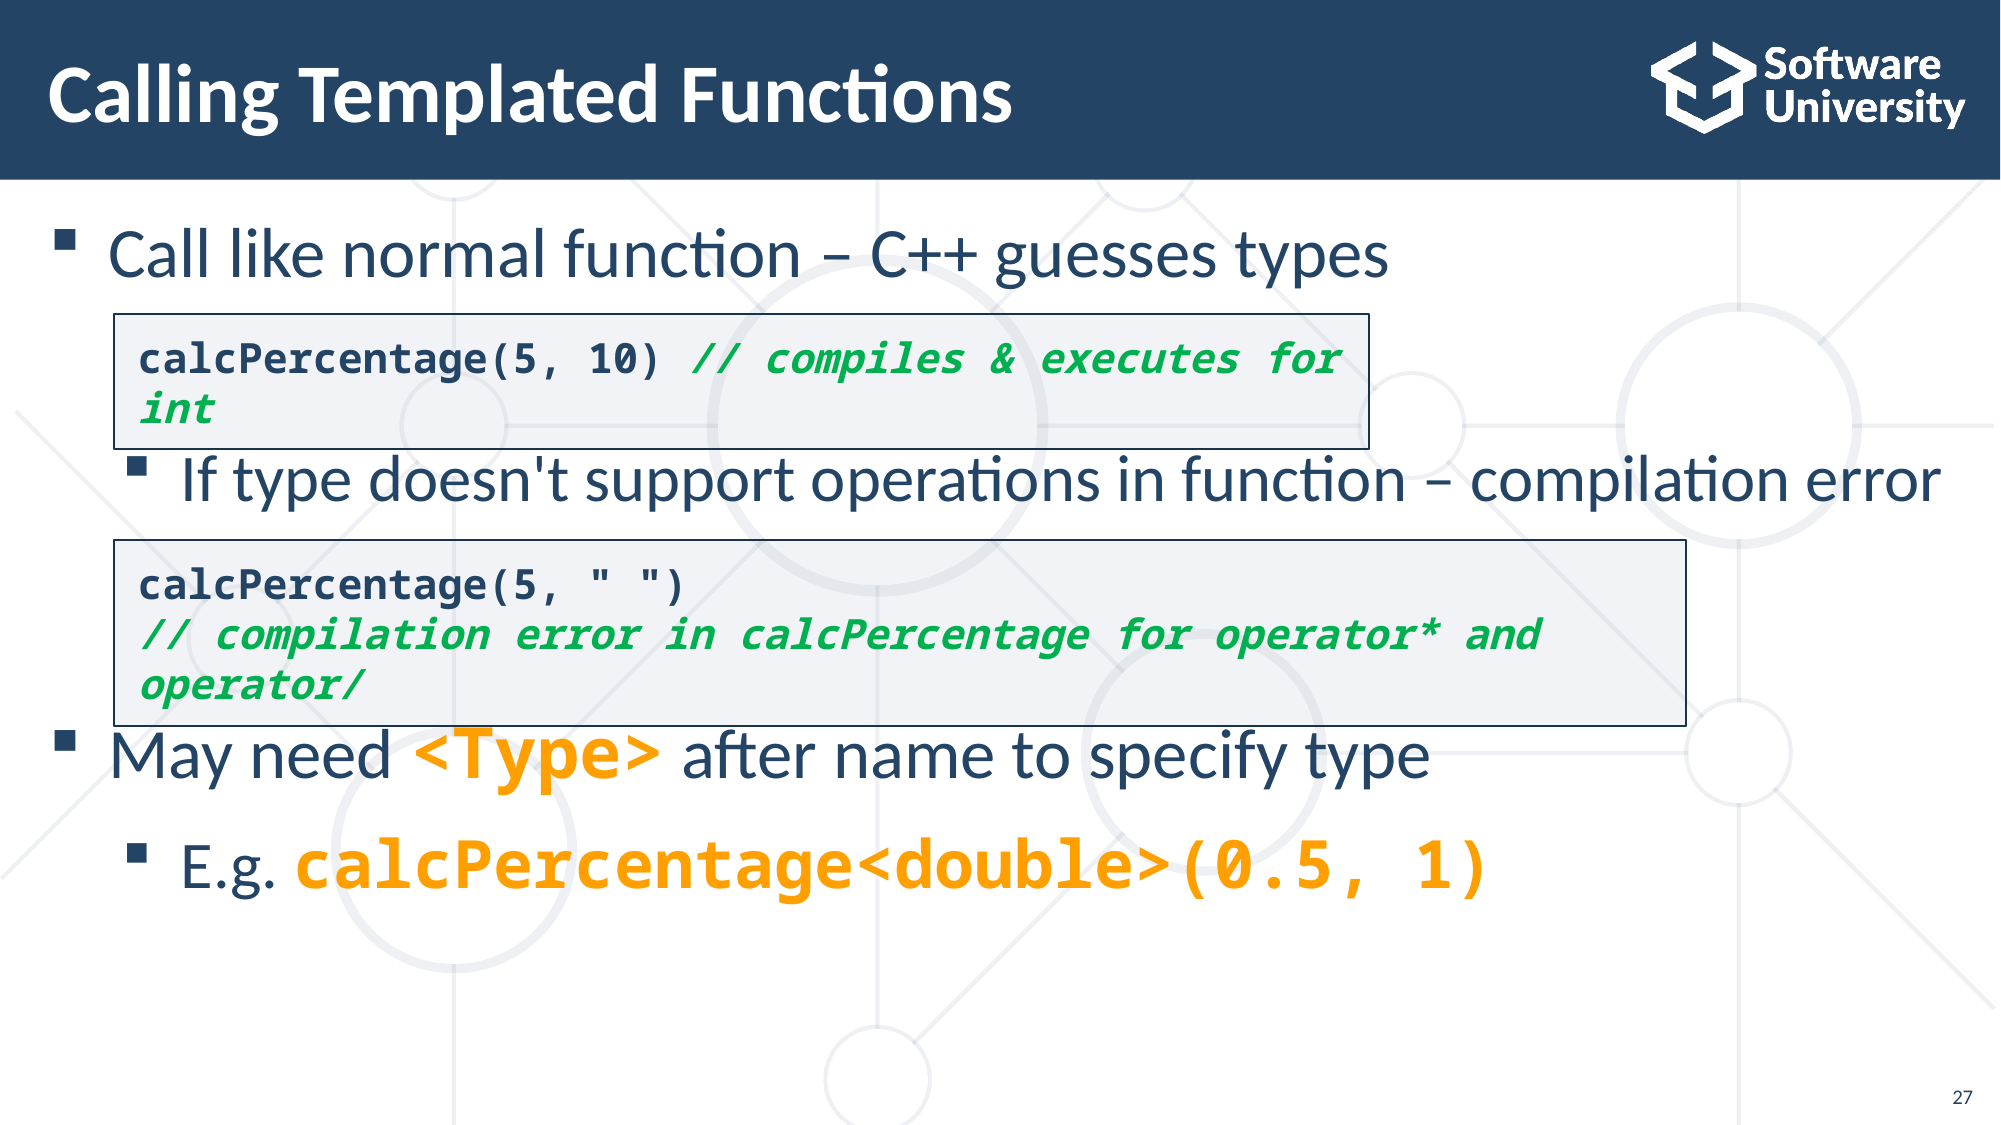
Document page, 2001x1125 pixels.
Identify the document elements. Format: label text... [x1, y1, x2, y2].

list Call like normal function – C++ guesses types If type doesn't support operations in function – compilation error May need <Type> after name to specify type E.g. calcPercentage<double>(0.5, 1) [31, 196, 1970, 1104]
text_box calcPercentage(5, 10) // compiles & executes for int [114, 313, 1369, 450]
text_box calcPercentage(5, " ") // compilation error in calcPercentage for operator* and operator/ [114, 540, 1687, 726]
picture [1651, 41, 1966, 134]
slide_number 27 [1927, 1067, 1989, 1117]
title Calling Templated Functions [31, 16, 1625, 162]
